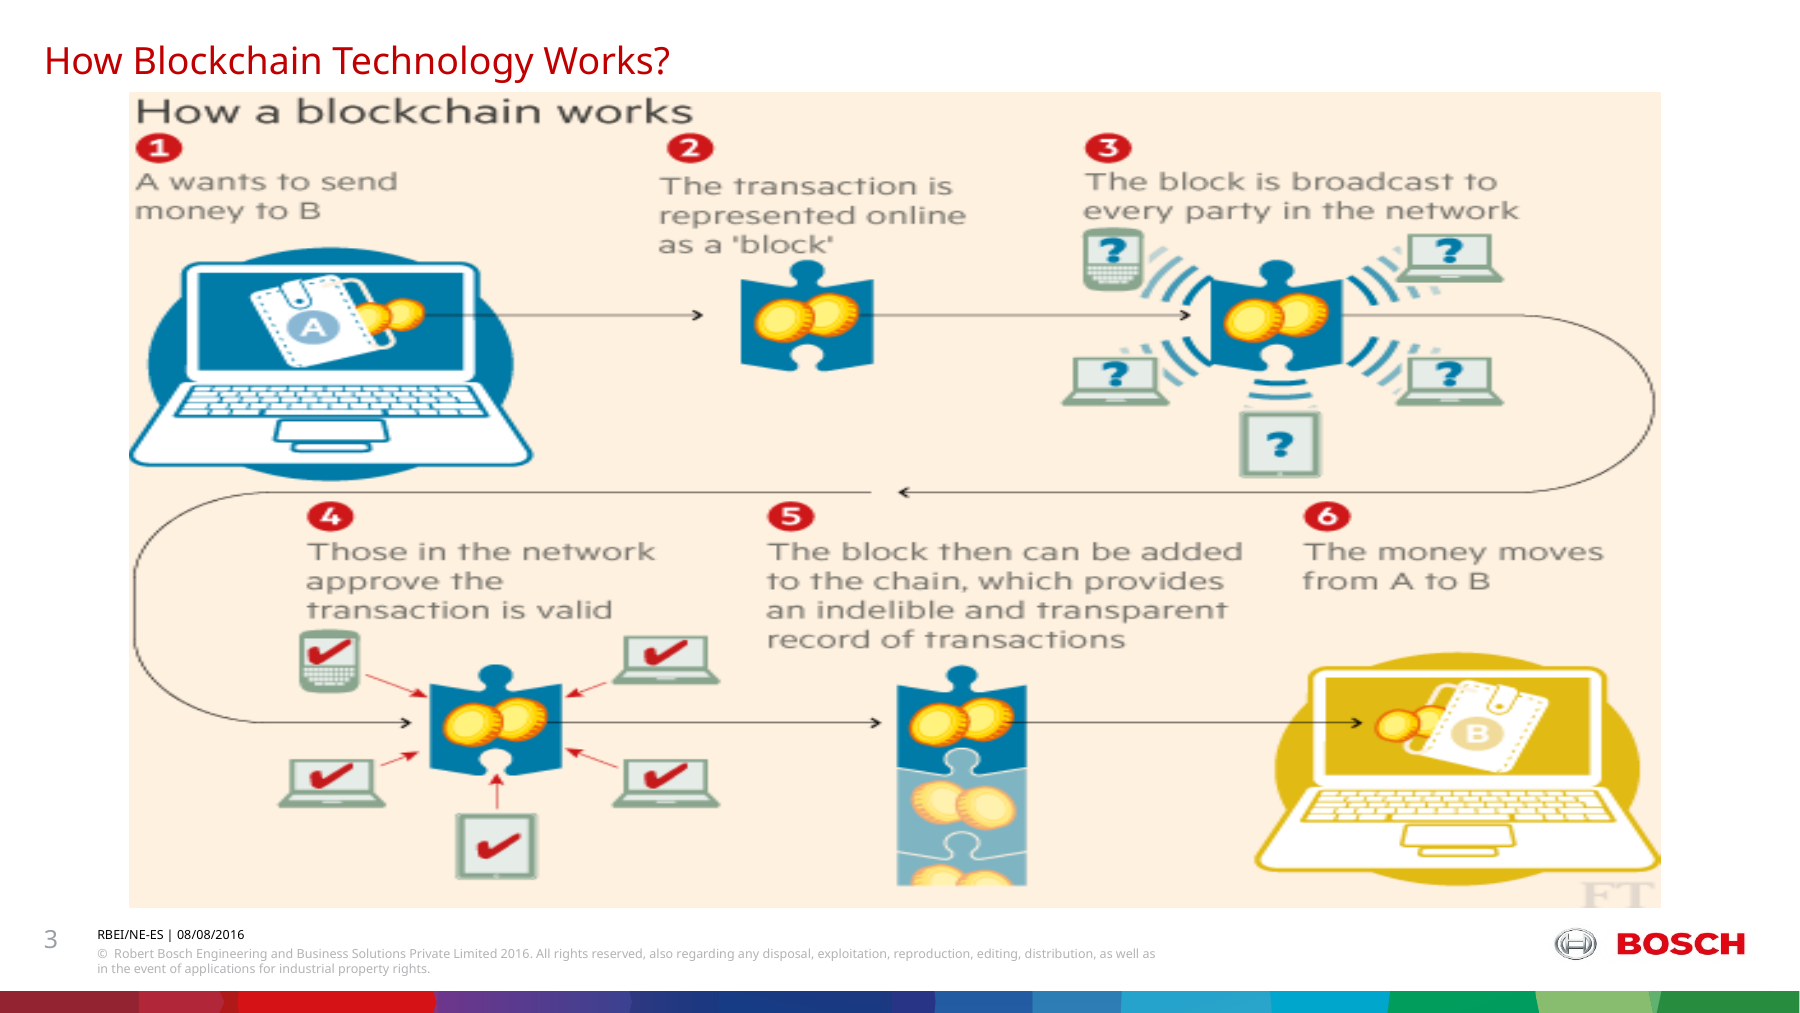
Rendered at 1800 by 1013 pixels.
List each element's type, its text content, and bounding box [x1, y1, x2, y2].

text_box 3 [42, 921, 93, 993]
text_box How Blockchain Technology Works? [43, 34, 1701, 93]
picture [128, 92, 1800, 1013]
text_box RBEI/NE-ES | 08/08/2016 [95, 924, 1159, 942]
text_box © Robert Bosch Engineering and Business Solutions Private Limited 2016. All rights reserved, also regarding any disposal, exploitation, reproduction, editing, distribution, as well as in the event of applications for industrial property rights. [95, 942, 1159, 982]
picture [0, 991, 1271, 1013]
